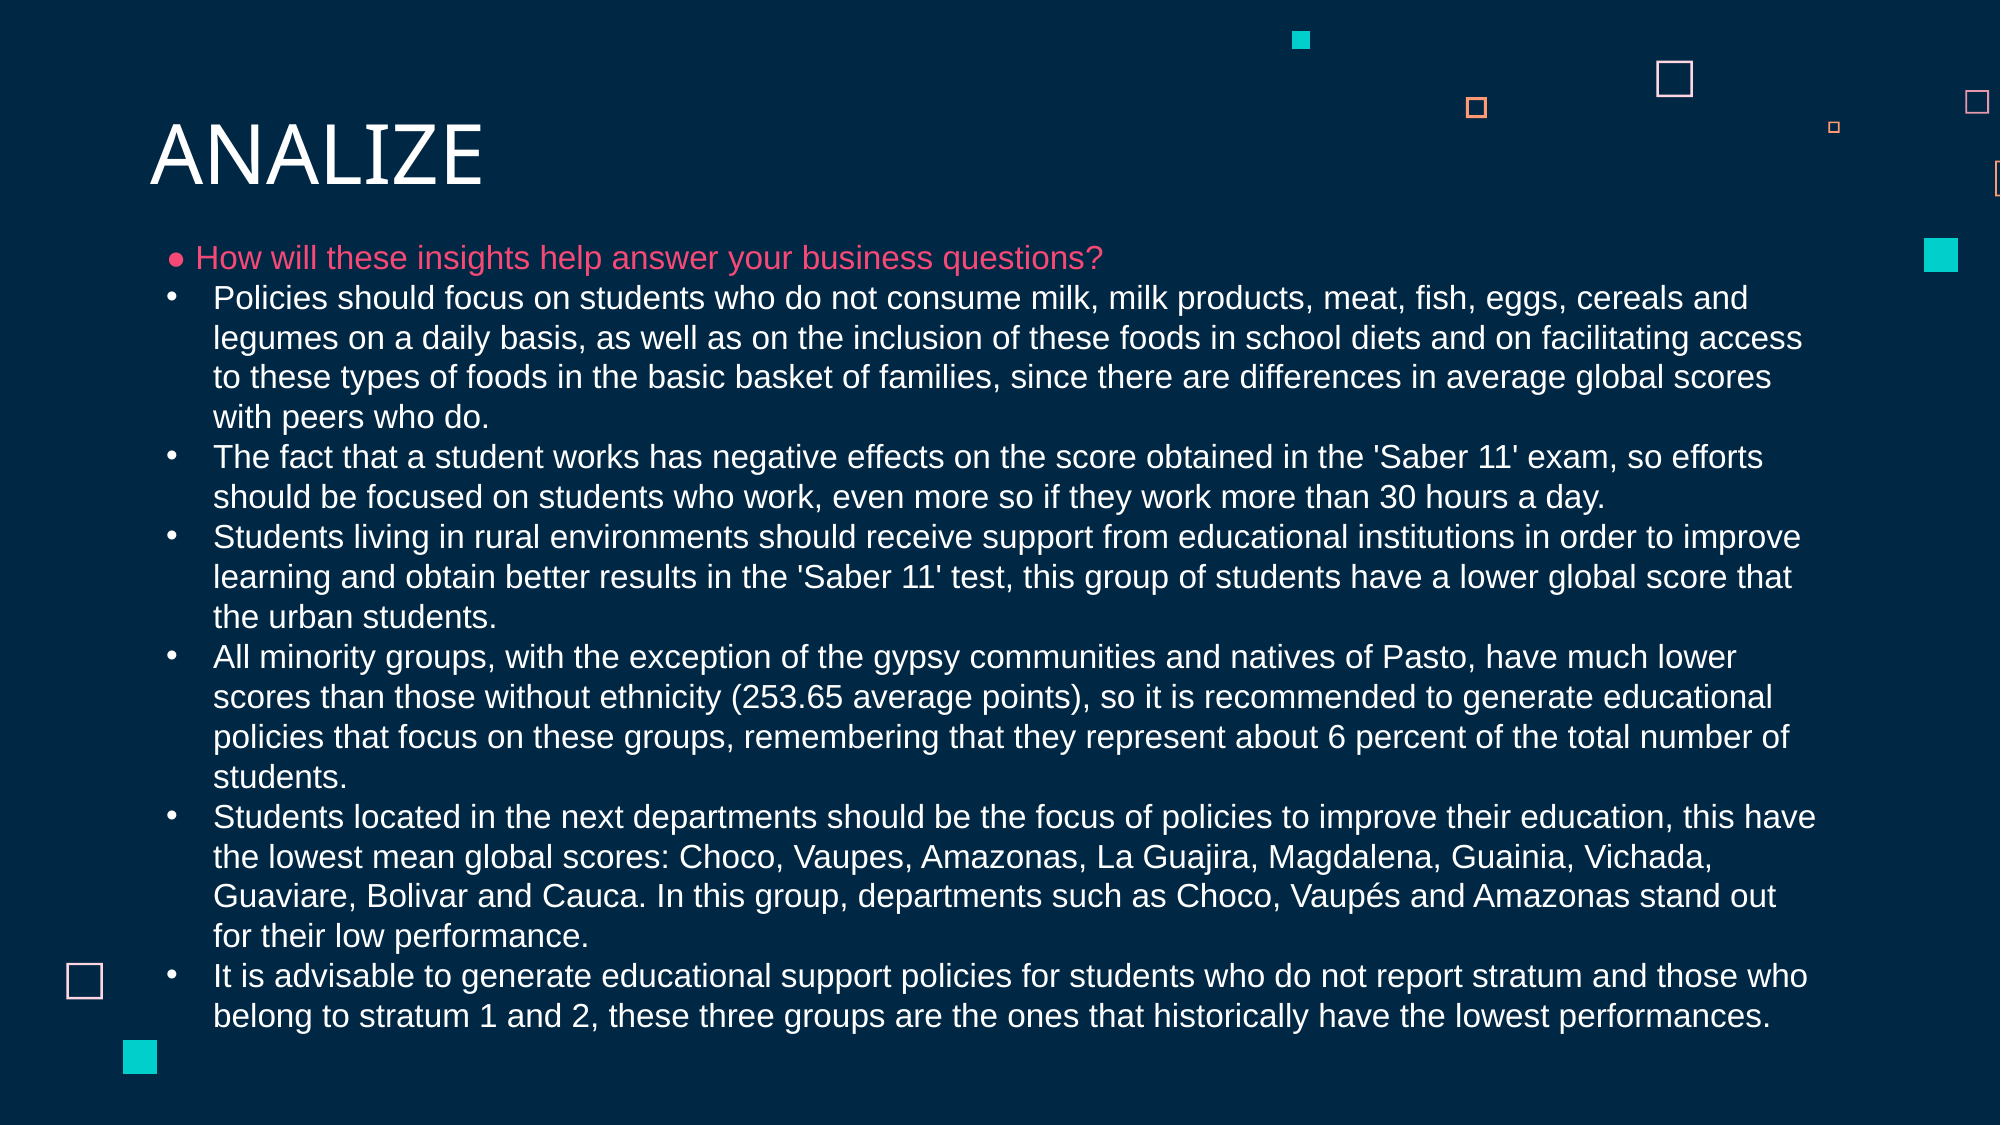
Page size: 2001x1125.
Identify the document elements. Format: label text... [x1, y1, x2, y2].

title ANALIZE [135, 90, 600, 217]
text_box ● How will these insights help answer your business questions? Policies should focus on students who do not consume milk, milk products, meat, fish, eggs, cereals and legumes on a daily basis, as well as on the inclusion of these foods in school diets and on facilitating access to these types of foods in the basic basket of families, since there are differences in average global scores with peers who do. The fact that a student works has negative effects on the score obtained in the 'Saber 11' exam, so efforts should be focused on students who work, even more so if they work more than 30 hours a day. Students living in rural environments should receive support from educational institutions in order to improve learning and obtain better results in the 'Saber 11' test, this group of students have a lower global score that the urban students. All minority groups, with the exception of the gypsy communities and natives of Pasto, have much lower scores than those without ethnicity (253.65 average points), so it is recommended to generate educational policies that focus on these groups, remembering that they represent about 6 percent of the total number of students. Students located in the next departments should be the focus of policies to improve their education, this have the lowest mean global scores: Choco, Vaupes, Amazonas, La Guajira, Magdalena, Guainia, Vichada, Guaviare, Bolivar and Cauca. In this group, departments such as Choco, Vaupés and Amazonas stand out for their low performance. It is advisable to generate educational support policies for students who do not report stratum and those who belong to stratum 1 and 2, these three groups are the ones that historically have the lowest performances. [151, 228, 1838, 1042]
